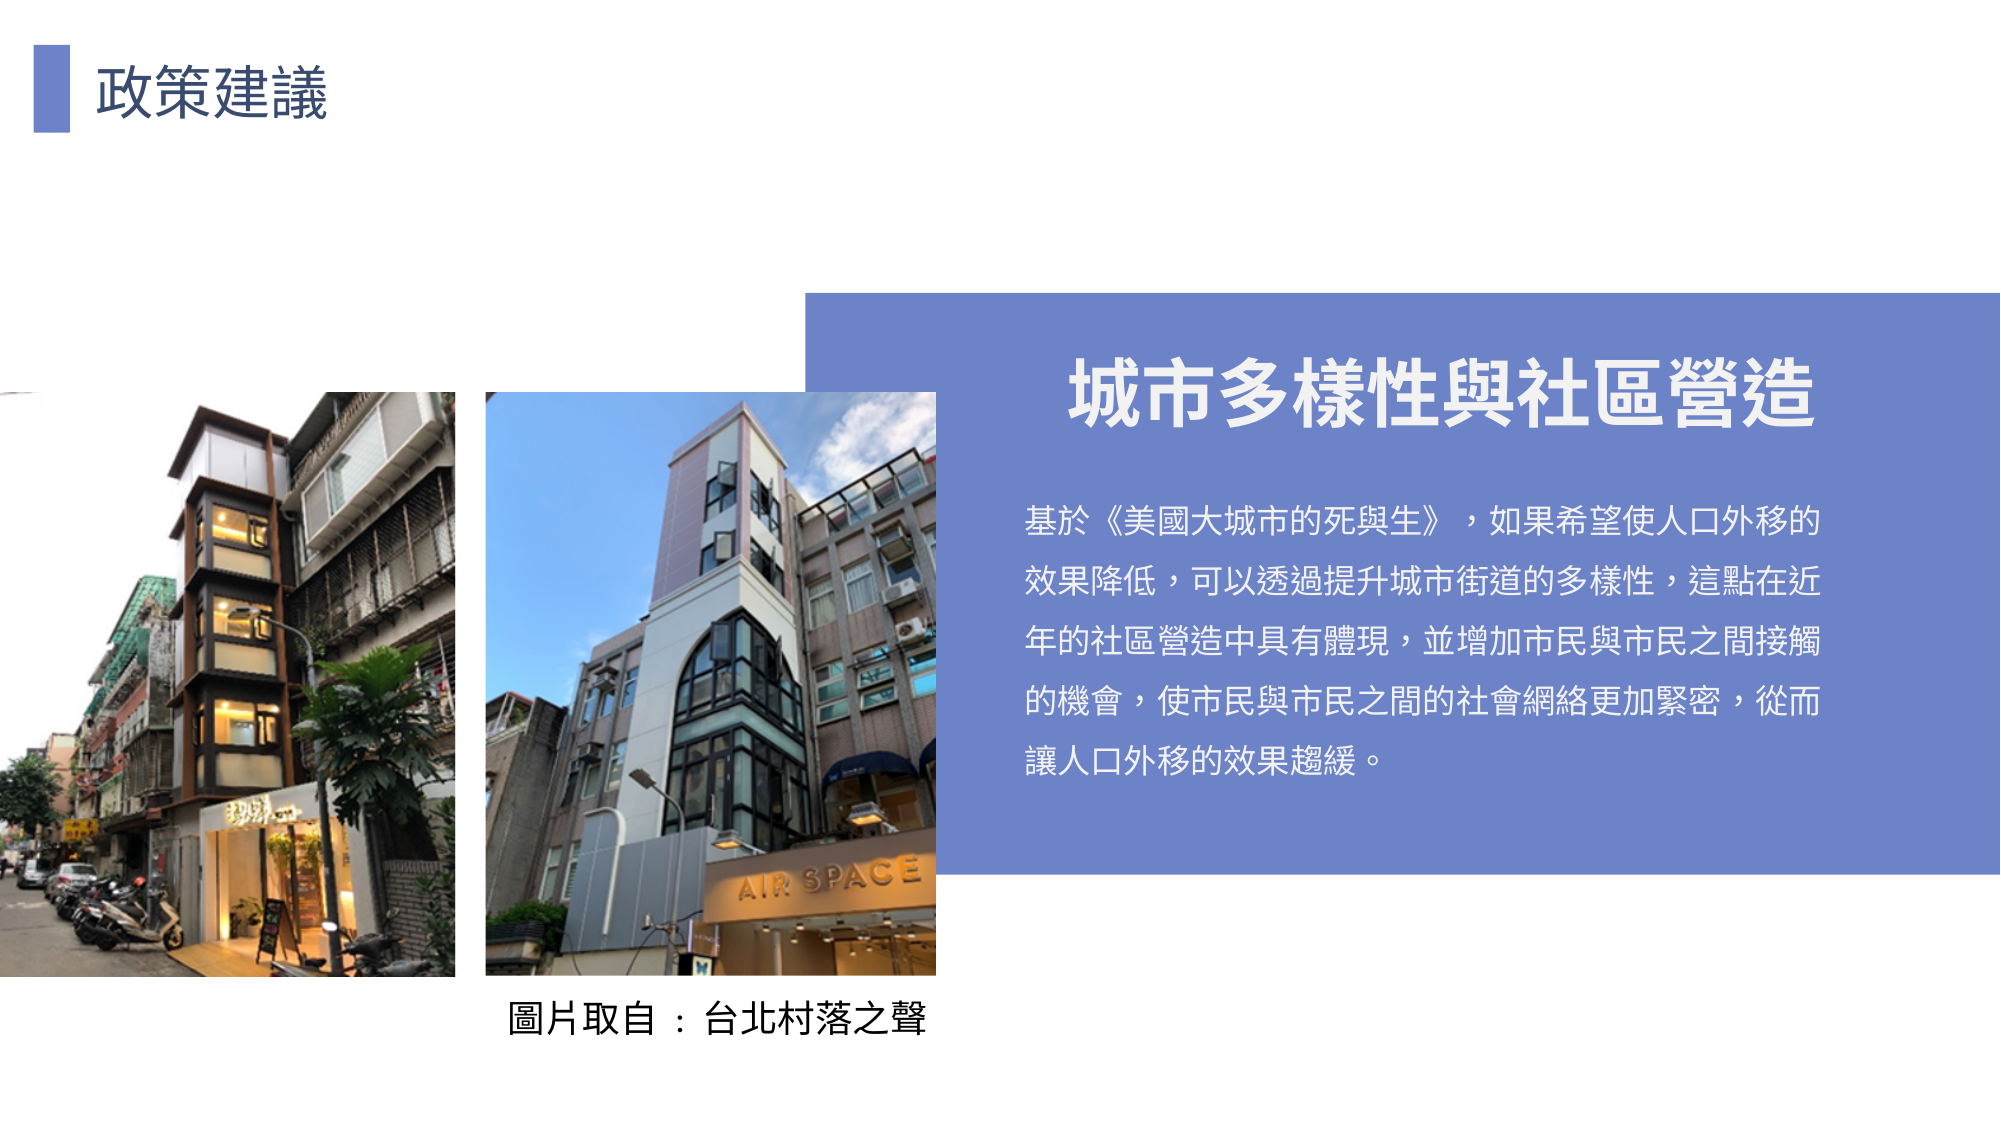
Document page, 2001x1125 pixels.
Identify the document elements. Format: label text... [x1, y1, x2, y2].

text_box [804, 292, 2000, 876]
text_box 圖片取自 : 台北村落之聲 [492, 987, 943, 1047]
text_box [1009, 339, 1935, 785]
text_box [33, 44, 590, 135]
picture [0, 392, 936, 977]
